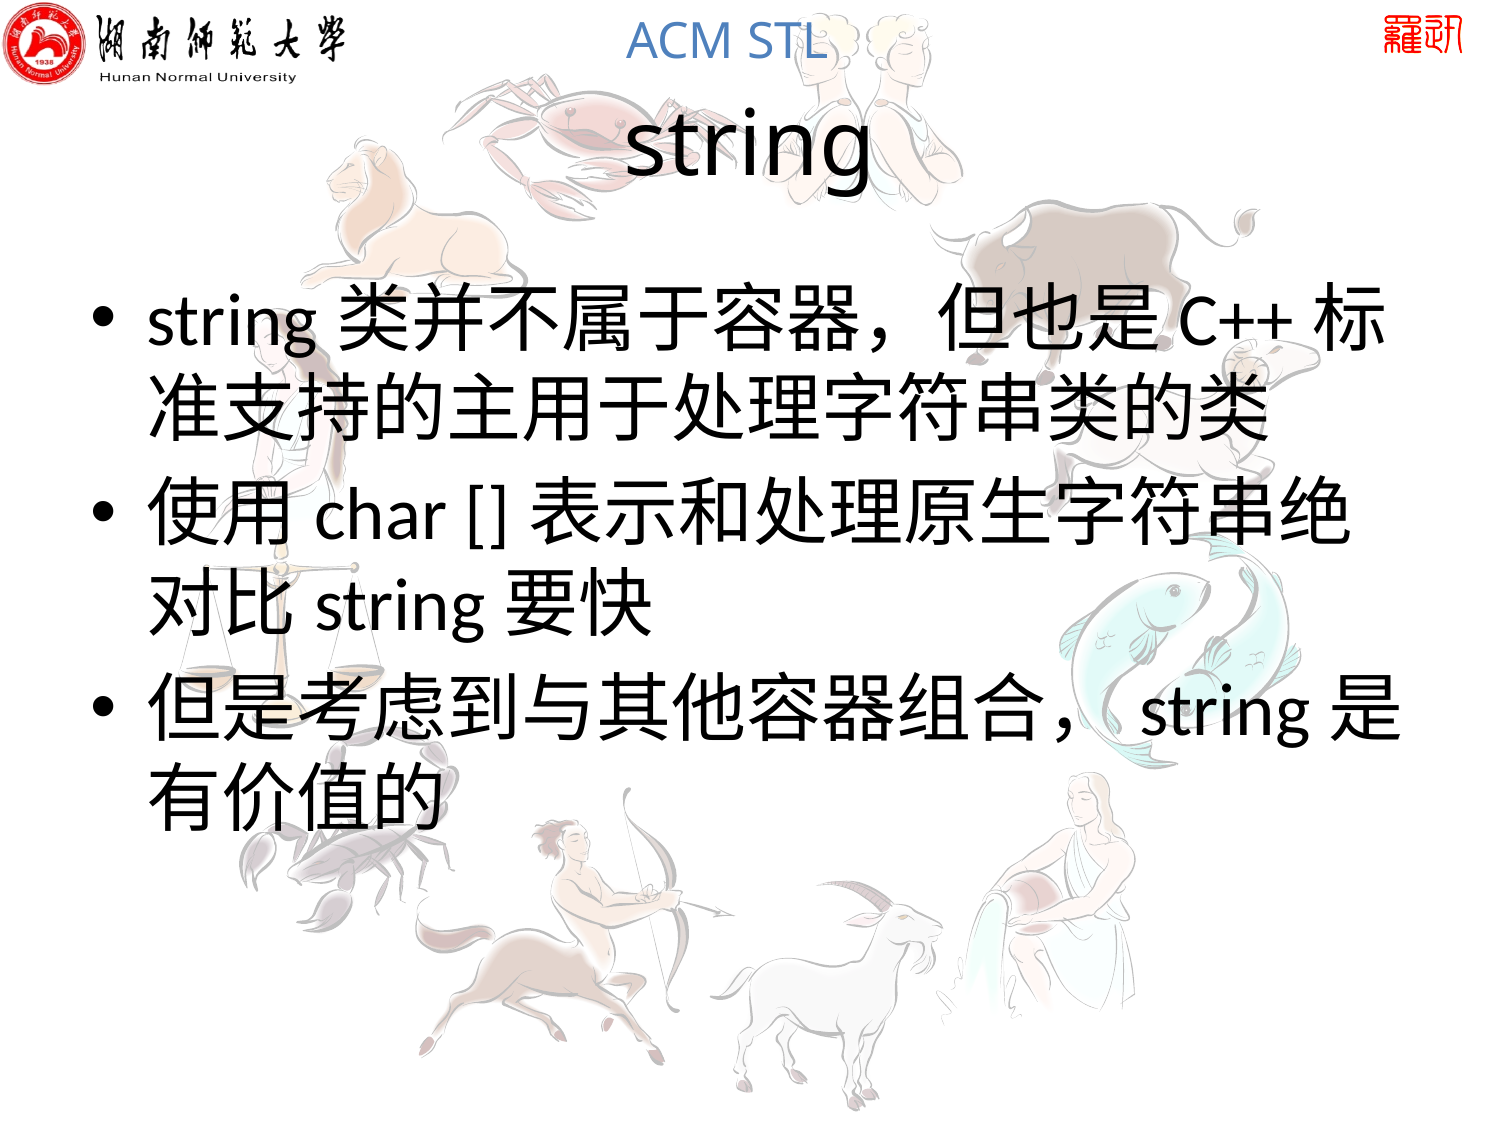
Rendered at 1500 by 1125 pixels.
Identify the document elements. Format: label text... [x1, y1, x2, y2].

picture [1343, 0, 1500, 69]
title string [75, 45, 1425, 233]
list string类并不属于容器，但也是C++标准支持的主用于处理字符串类的类 使用char []表示和处理原生字符串绝对比string要快 但是考虑到与其他容器组合，string是有价值的 [75, 262, 1425, 1005]
picture [0, 0, 348, 86]
